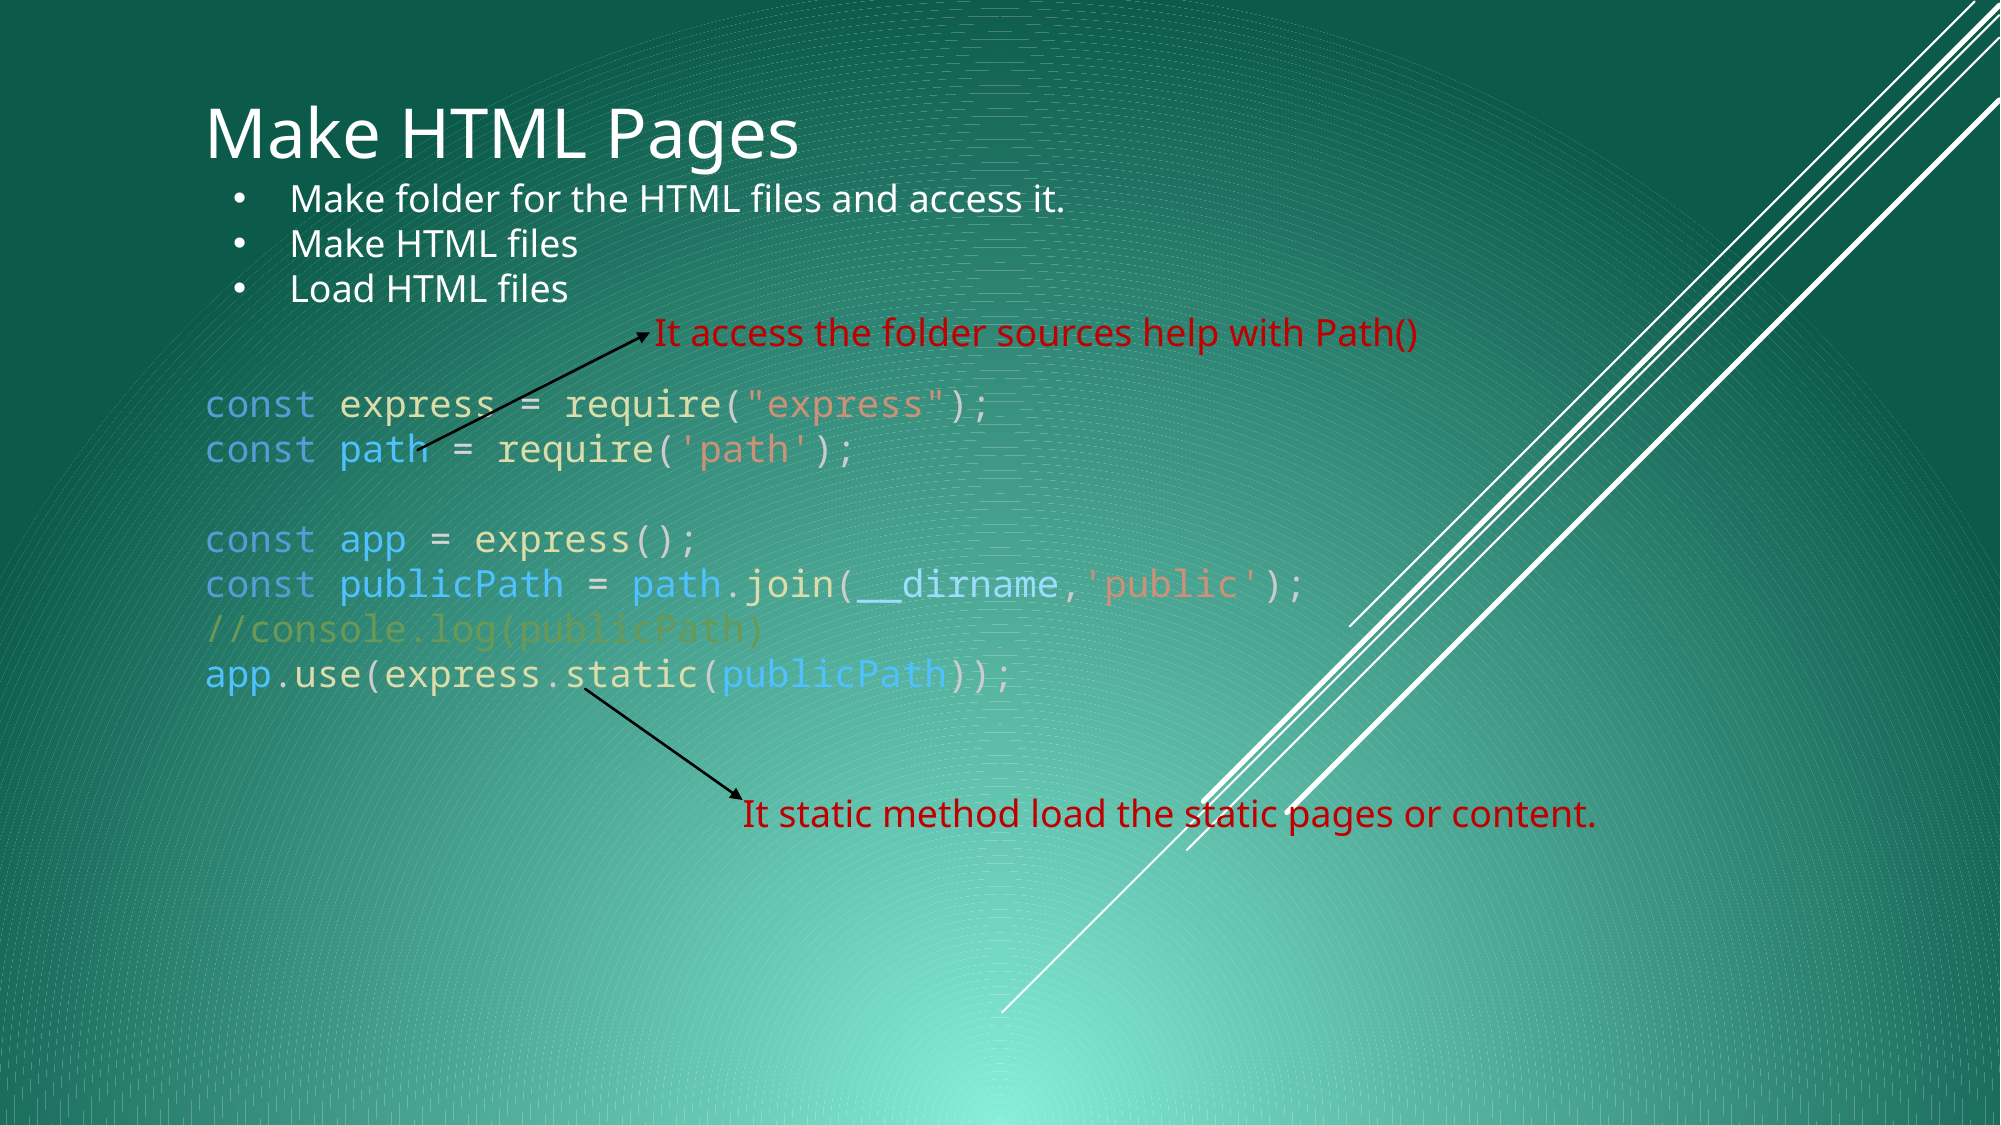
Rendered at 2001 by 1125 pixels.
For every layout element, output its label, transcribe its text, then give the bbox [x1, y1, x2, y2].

text_box It static method load the static pages or content. [727, 782, 1787, 843]
text_box It access the folder sources help with Path() [639, 302, 1699, 362]
text_box Make folder for the HTML files and access it. Make HTML files Load HTML files [218, 167, 1220, 318]
title Make HTML Pages [189, 80, 1545, 180]
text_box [585, 688, 743, 801]
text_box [417, 332, 651, 451]
text_box const express = require("express"); const path = require('path'); const app = express(); const publicPath = path.join(__dirname,'public'); //console.log(publicPath) app.use(express.static(publicPath)); [189, 373, 1787, 703]
